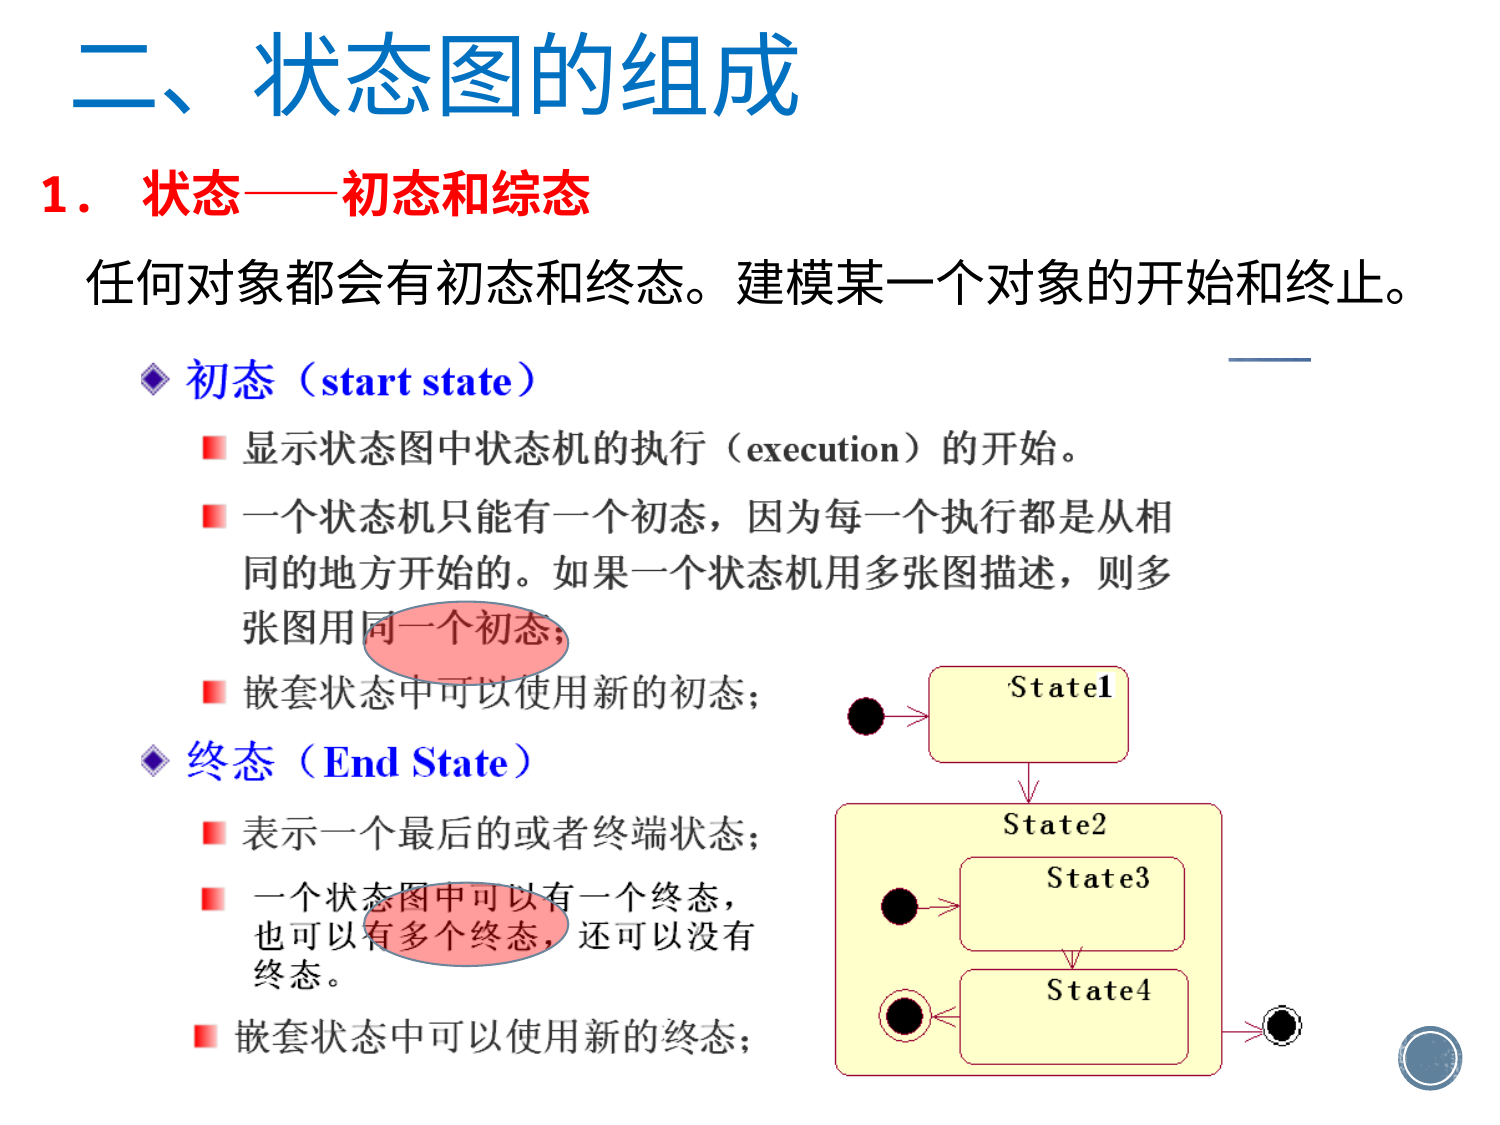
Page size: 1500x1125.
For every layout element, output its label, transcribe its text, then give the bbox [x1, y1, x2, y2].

text_box 1. 状态——初态和综态 [25, 155, 1065, 225]
text_box 任何对象都会有初态和终态。建模某一个对象的开始和终止。 [25, 243, 1455, 404]
text_box 二、状态图的组成 [53, 21, 1329, 139]
picture [141, 361, 1310, 1080]
